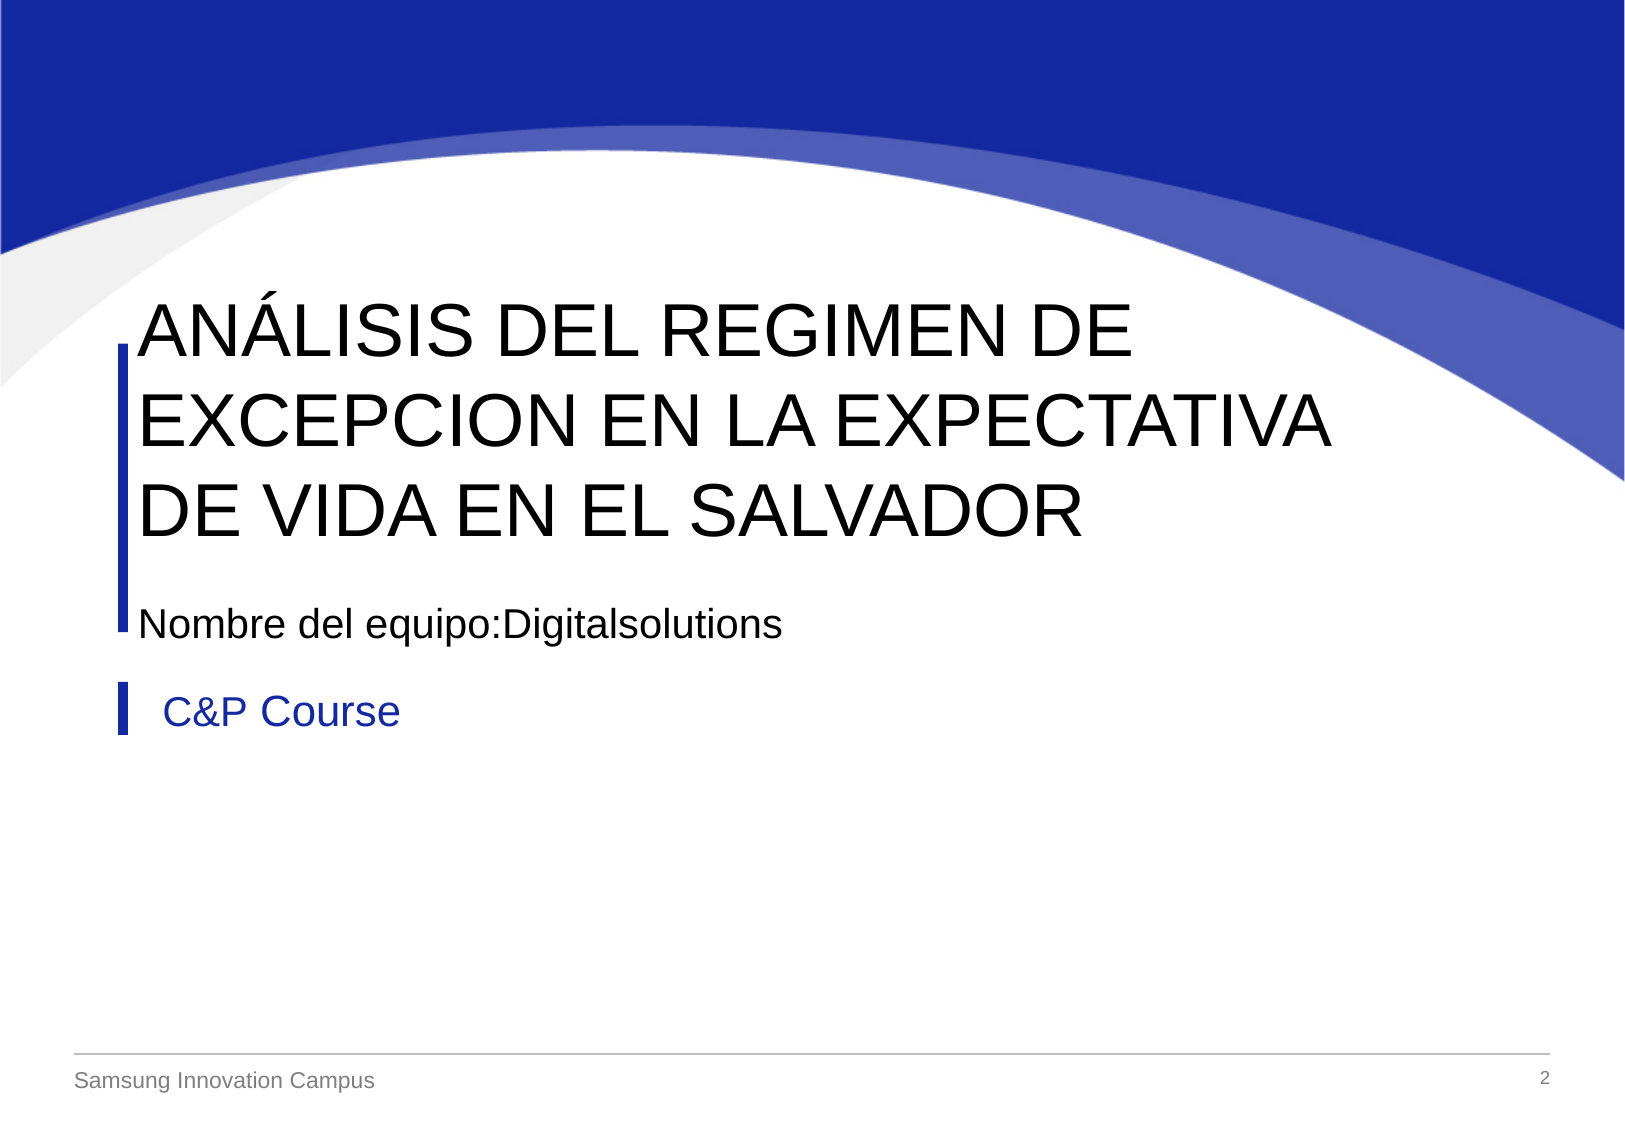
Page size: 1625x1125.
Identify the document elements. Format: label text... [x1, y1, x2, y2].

list ANÁLISIS DEL REGIMEN DE EXCEPCION EN LA EXPECTATIVA DE VIDA EN EL SALVADOR [137, 281, 1381, 587]
text_box Nombre del equipo:Digitalsolutions [137, 596, 1037, 647]
picture [0, 0, 1625, 1125]
